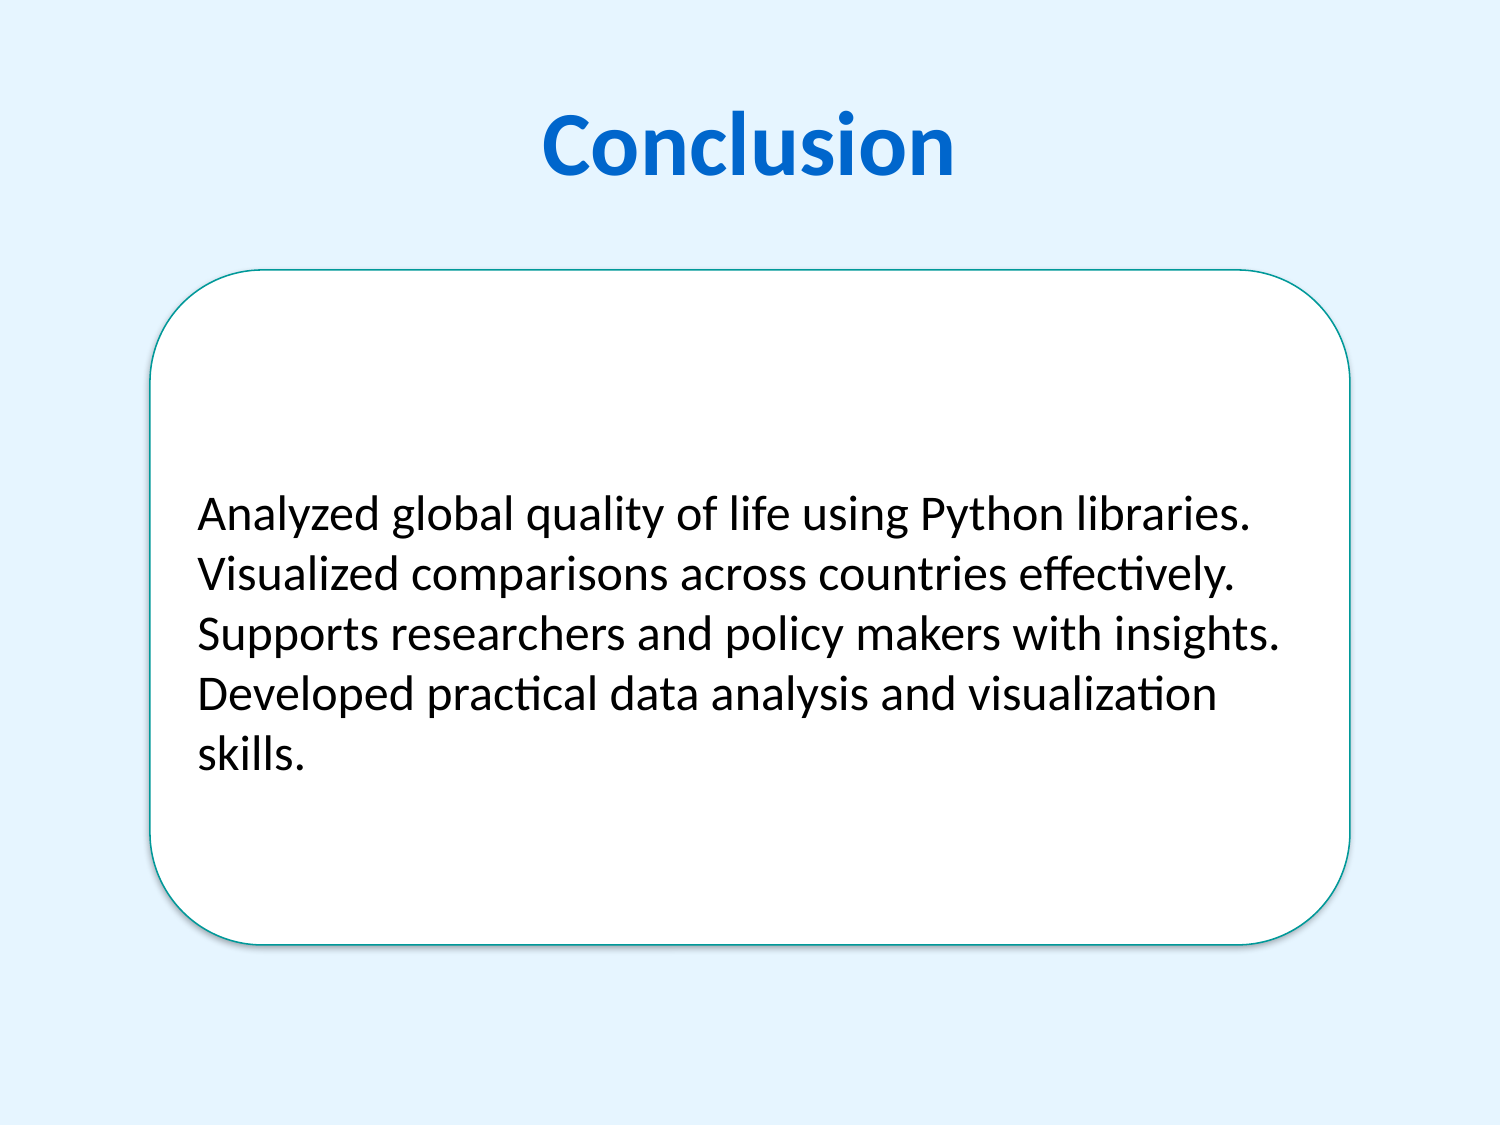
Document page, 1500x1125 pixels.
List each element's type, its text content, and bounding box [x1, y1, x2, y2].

title Conclusion [75, 45, 1425, 233]
text_box Analyzed global quality of life using Python libraries. Visualized comparisons across countries effectively. Supports researchers and policy makers with insights. Developed practical data analysis and visualization skills. [149, 269, 1351, 946]
